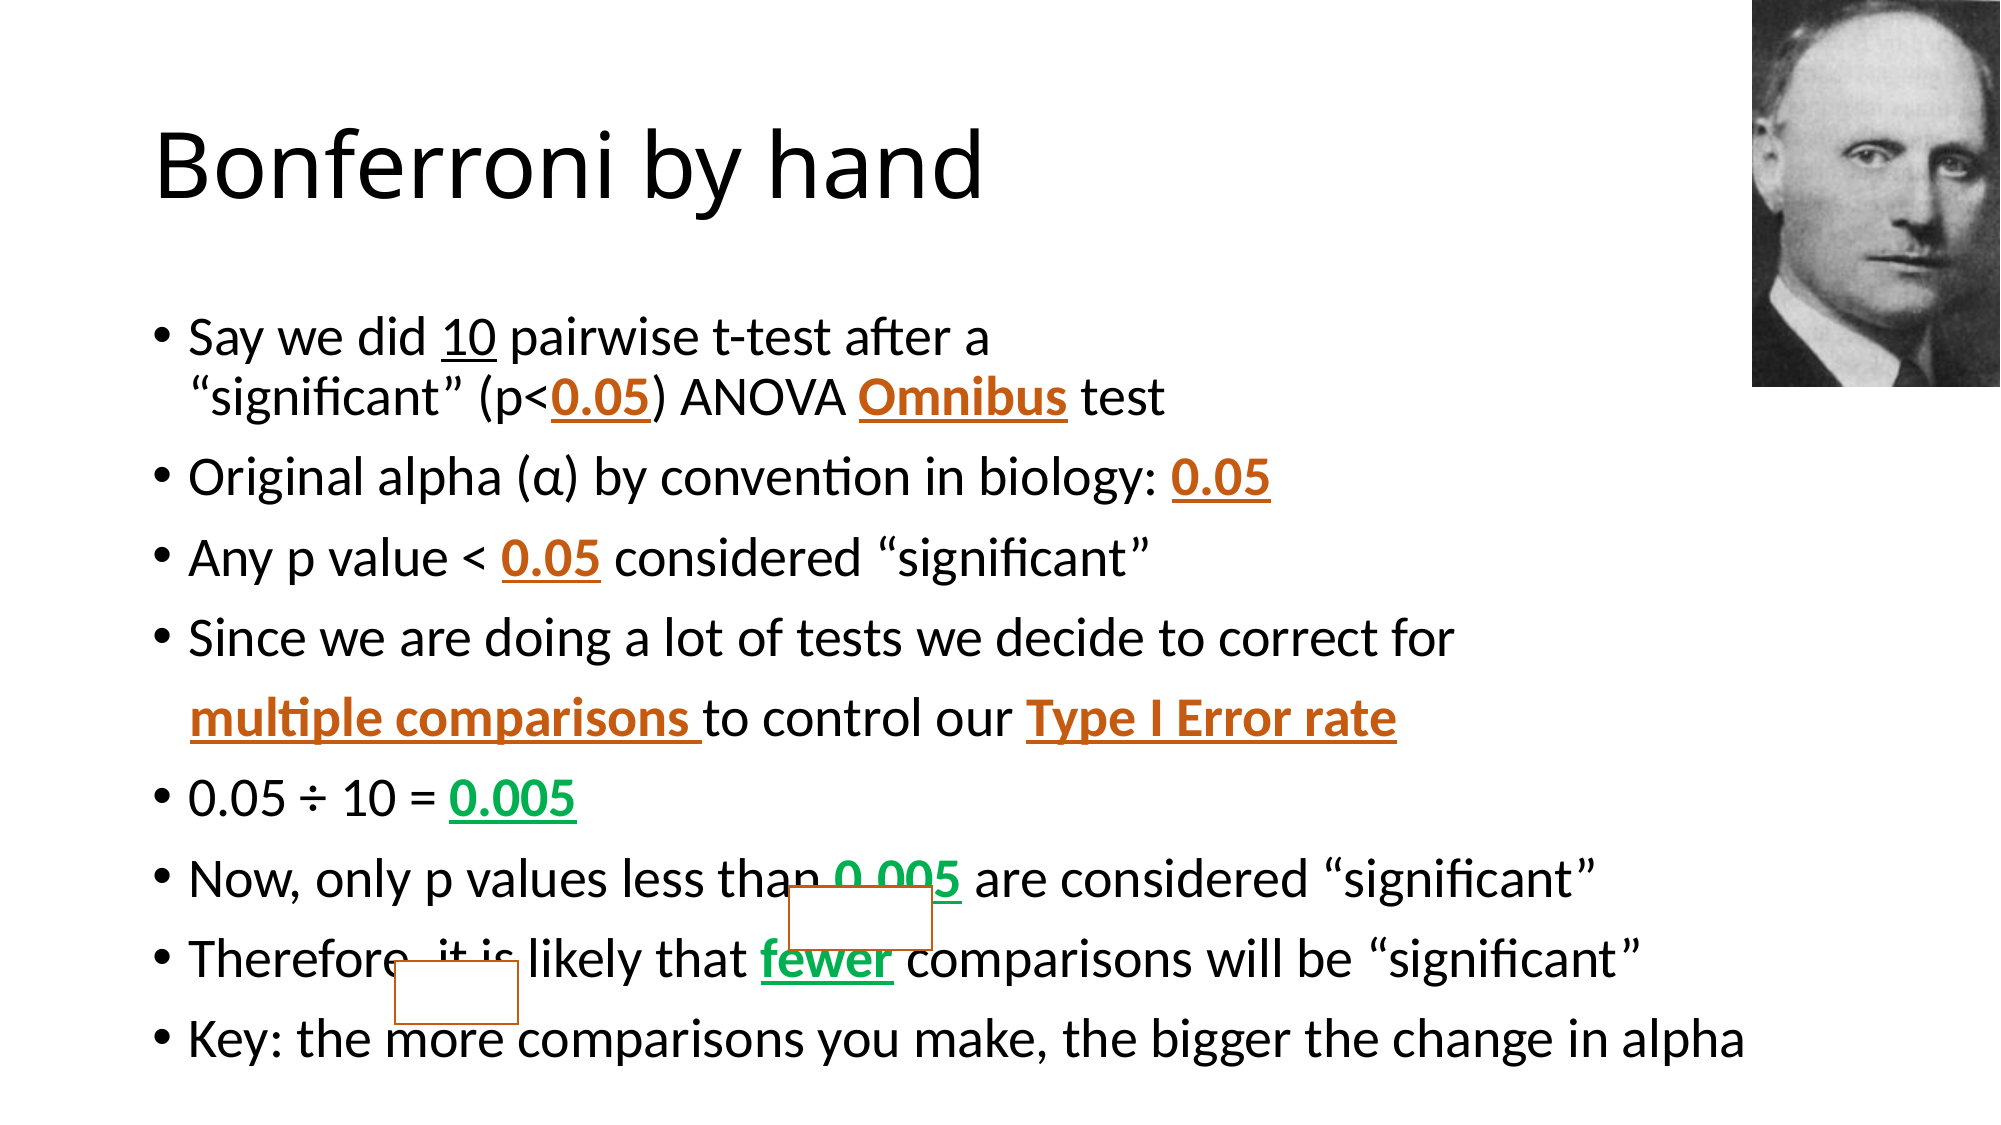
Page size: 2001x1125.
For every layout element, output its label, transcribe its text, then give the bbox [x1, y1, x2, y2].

text_box [788, 885, 933, 951]
list Say we did 10 pairwise t-test after a “significant” (p<0.05) ANOVA Omnibus test Original alpha (α) by convention in biology: 0.05 Any p value < 0.05 considered “significant” Since we are doing a lot of tests we decide to correct for multiple comparisons to control our Type I Error rate 0.05 ÷ 10 = 0.005 Now, only p values less than 0.005 are considered “significant” Therefore, it is likely that fewer comparisons will be “significant” Key: the more comparisons you make, the bigger the change in alpha [137, 299, 1863, 1080]
text_box [394, 960, 519, 1025]
picture [1752, 0, 2000, 387]
title Bonferroni by hand [137, 59, 1752, 278]
